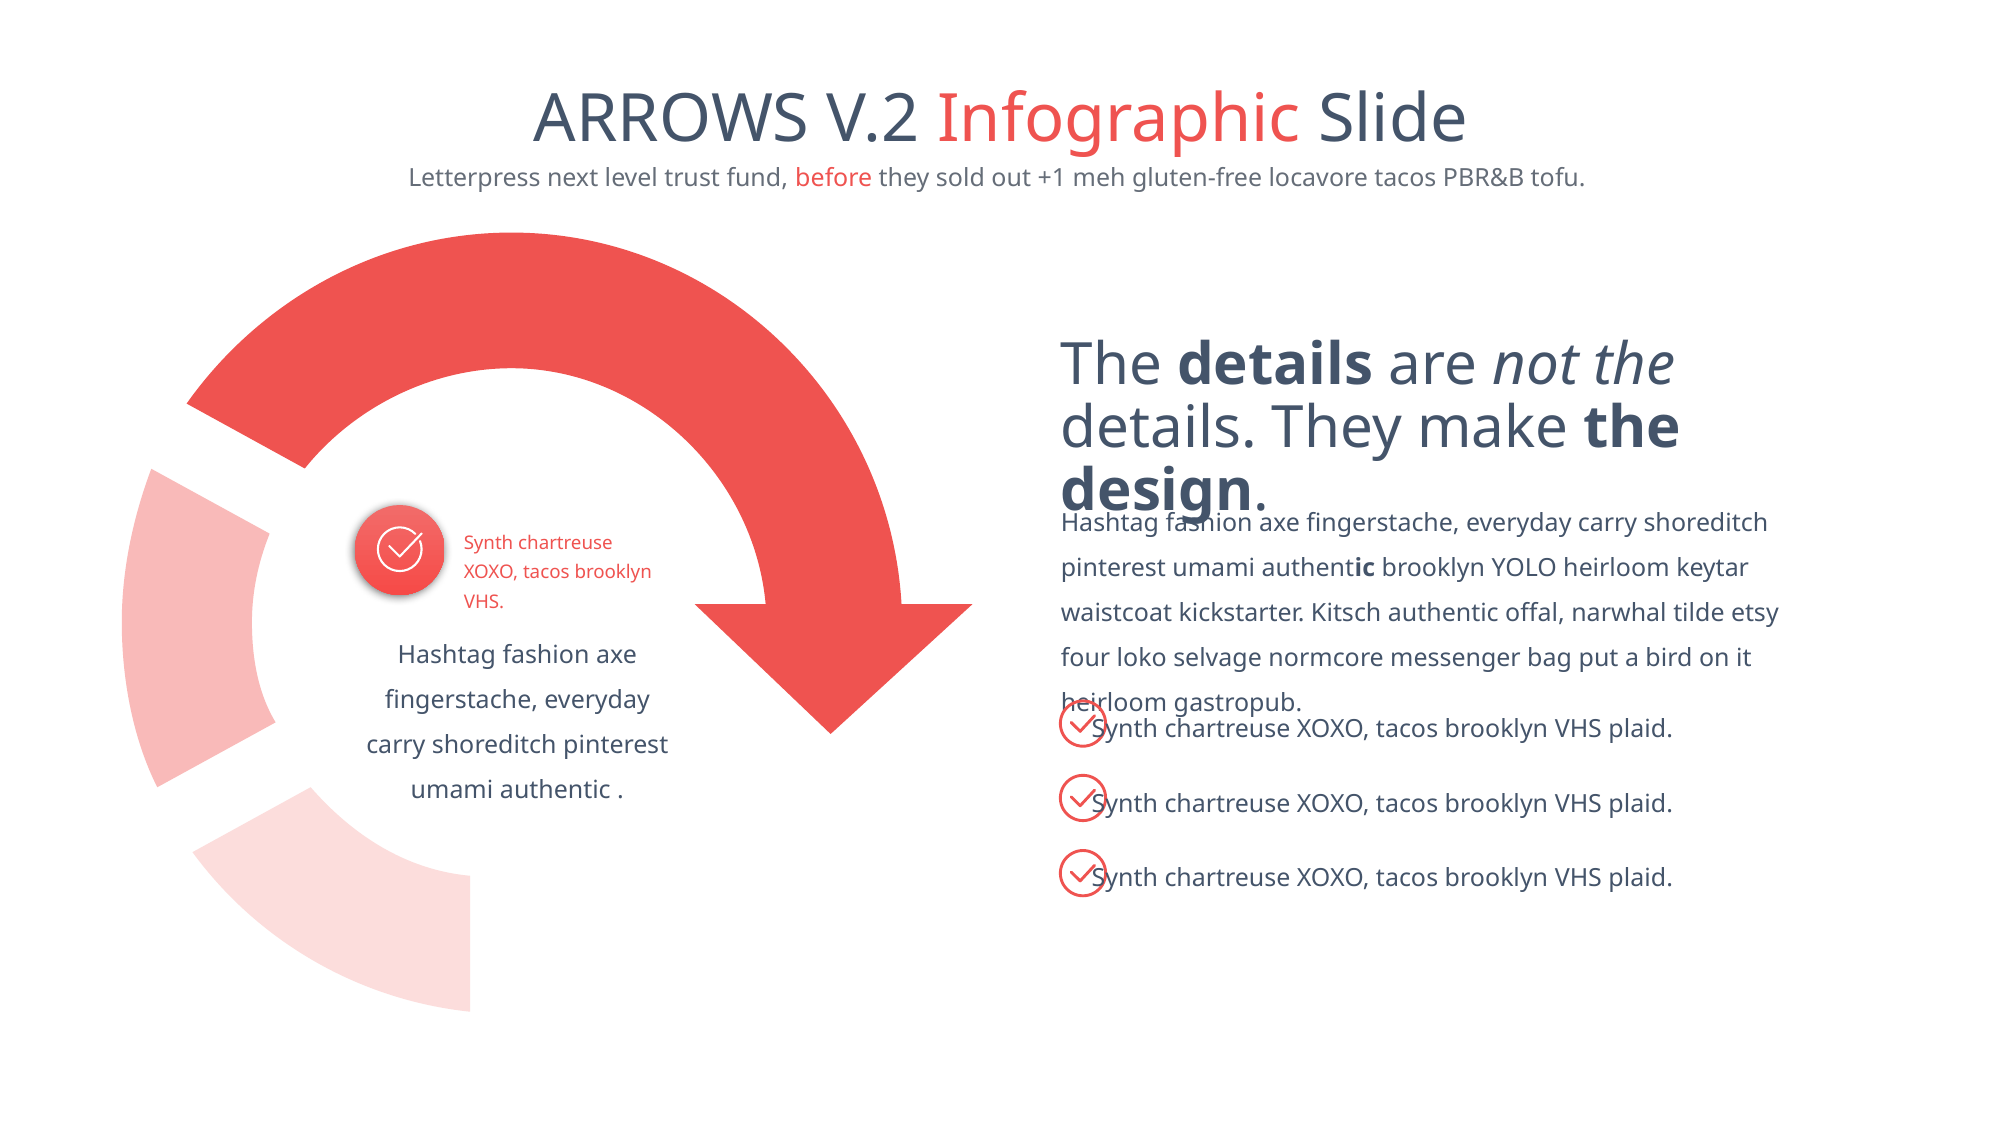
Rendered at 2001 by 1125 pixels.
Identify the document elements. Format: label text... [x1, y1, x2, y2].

text_box ARROWS V.2 Infographic Slide [381, 66, 1621, 162]
text_box Hashtag fashion axe fingerstache, everyday carry shoreditch pinterest umami authentic brooklyn YOLO heirloom keytar waistcoat kickstarter. Kitsch authentic offal, narwhal tilde etsy four loko selvage normcore messenger bag put a bird on it heirloom gastropub. [1046, 484, 1845, 724]
text_box The details are not the details. They make the design. [1046, 326, 1865, 531]
text_box Letterpress next level trust fund, before they sold out +1 meh gluten-free locavore tacos PBR&B tofu. [393, 154, 1609, 199]
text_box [1060, 775, 1106, 821]
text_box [1060, 700, 1106, 747]
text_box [121, 232, 973, 1012]
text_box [1060, 850, 1106, 896]
text_box Synth chartreuse XOXO, tacos brooklyn VHS plaid. [1076, 845, 1689, 899]
text_box Synth chartreuse XOXO, tacos brooklyn VHS plaid. [1076, 696, 1689, 750]
text_box Synth chartreuse XOXO, tacos brooklyn VHS plaid. [1076, 770, 1689, 825]
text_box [346, 505, 689, 809]
